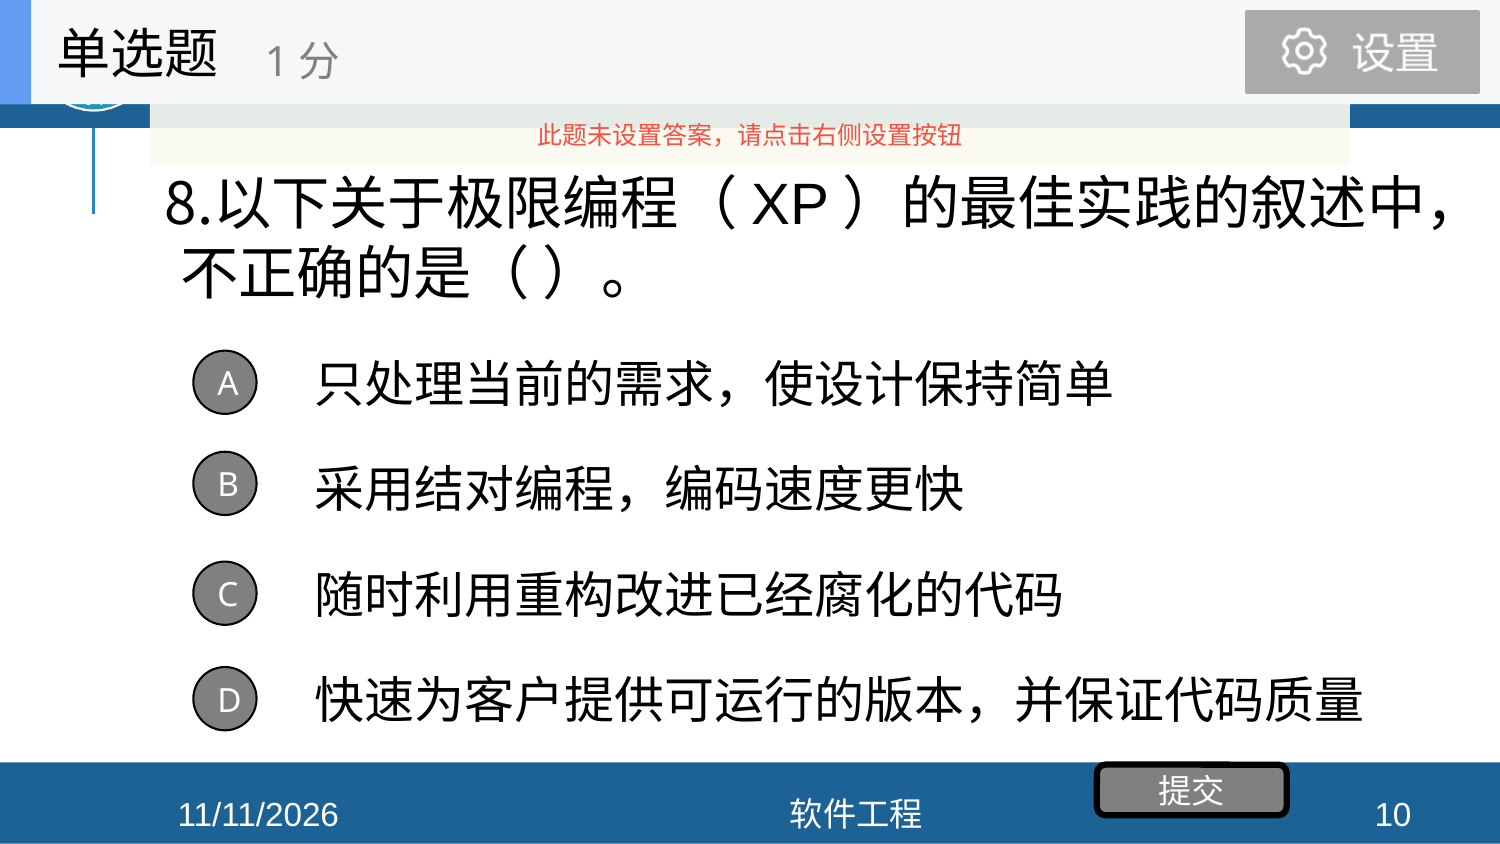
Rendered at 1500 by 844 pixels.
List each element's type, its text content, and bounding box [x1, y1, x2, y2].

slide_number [126, 796, 391, 830]
footer 软件工程 [391, 796, 1322, 830]
text_box 提交 [1095, 763, 1289, 817]
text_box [0, 0, 1500, 105]
text_box C [191, 560, 258, 627]
text_box A [191, 349, 258, 416]
picture [1245, 10, 1480, 94]
text_box 此题未设置答案，请点击右侧设置按钮 [149, 112, 1350, 165]
text_box D [191, 665, 258, 732]
slide_number 10 [1333, 796, 1454, 830]
text_box 以下关于极限编程（XP）的最佳实践的叙述中，不正确的是（ ）。 [149, 112, 1453, 368]
text_box 随时利用重构改进已经腐化的代码 [299, 553, 1350, 633]
text_box 只处理当前的需求，使设计保持简单 [299, 342, 1350, 422]
text_box 快速为客户提供可运行的版本，并保证代码质量 [300, 659, 1400, 739]
text_box B [191, 450, 258, 517]
text_box 采用结对编程，编码速度更快 [299, 448, 1350, 528]
